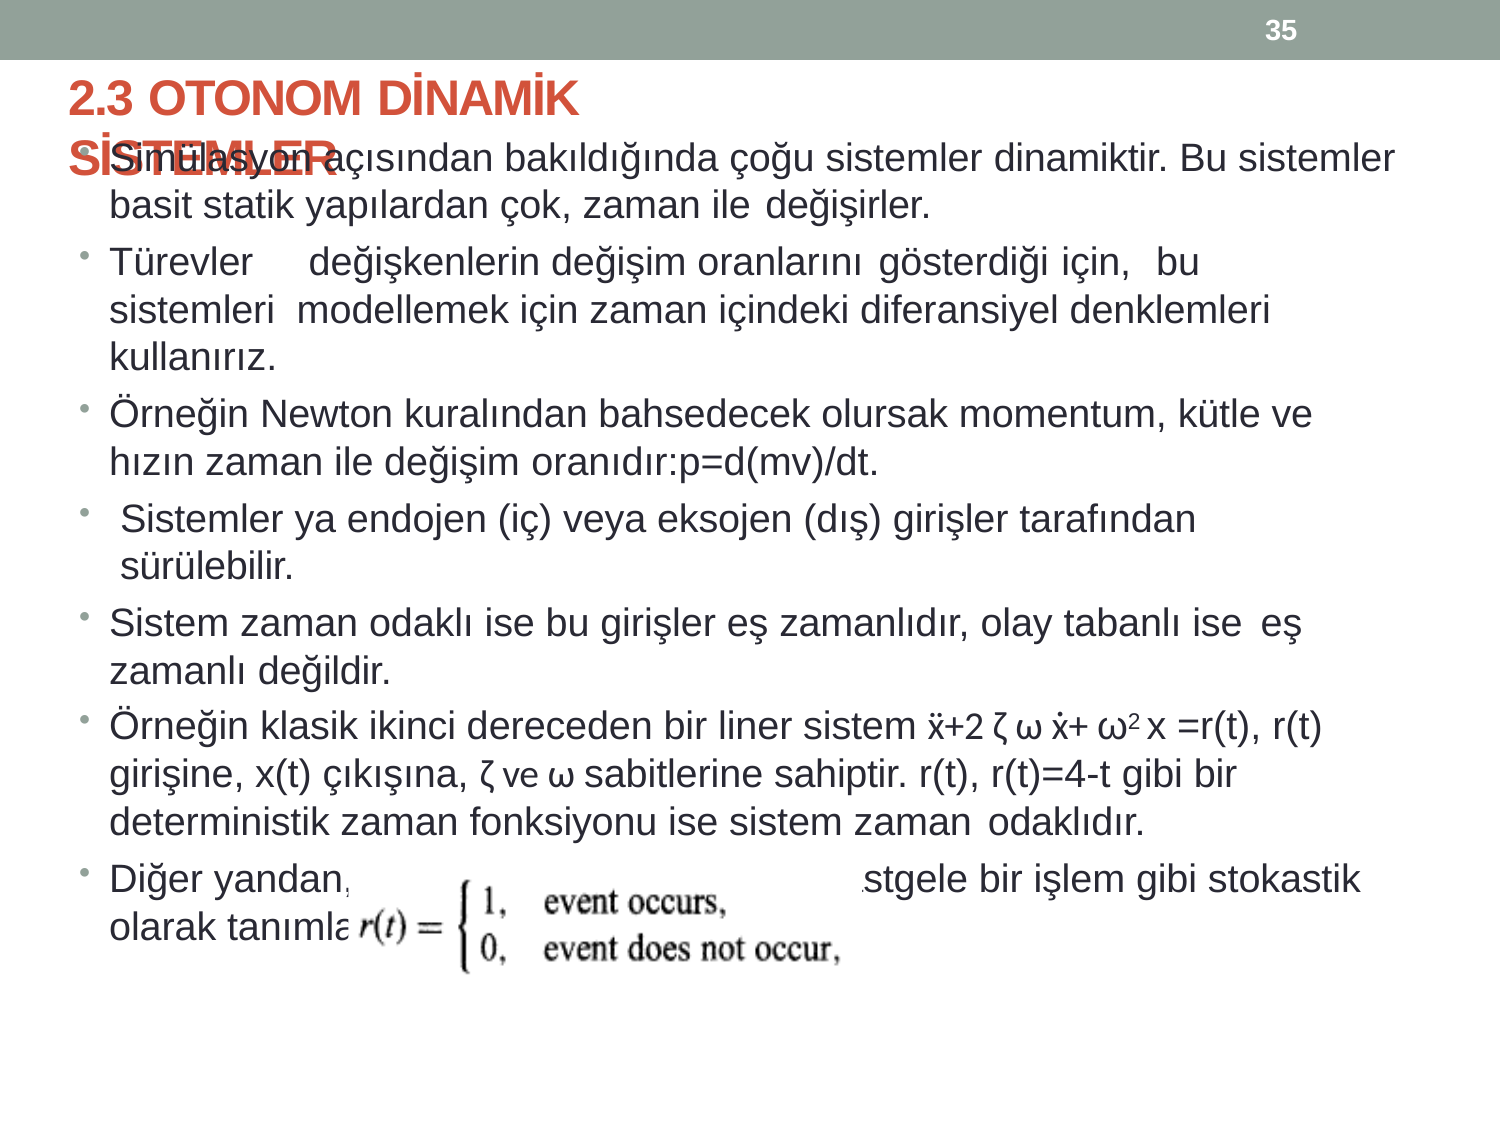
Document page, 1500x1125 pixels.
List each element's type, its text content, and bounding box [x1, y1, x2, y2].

text_box Simülasyon açısından bakıldığında çoğu sistemler dinamiktir. Bu sistemler basit statik yapılardan çok, zaman ile değişirler. Türevler değişkenlerin değişim oranlarını gösterdiği için, bu sistemleri modellemek için zaman içindeki diferansiyel denklemleri kullanırız. Örneğin Newton kuralından bahsedecek olursak momentum, kütle ve hızın zaman ile değişim oranıdır:p=d(mv)/dt. Sistemler ya endojen (iç) veya eksojen (dış) girişler tarafından sürülebilir. Sistem zaman odaklı ise bu girişler eş zamanlıdır, olay tabanlı ise eş zamanlı değildir. Örneğin klasik ikinci dereceden bir liner sistem ẍ+2 ζ ω ẋ+ ω2 x =r(t), r(t) girişine, x(t) çıkışına, ζ ve ω sabitlerine sahiptir. r(t), r(t)=4-t gibi bir deterministik zaman fonksiyonu ise sistem zaman odaklıdır. Diğer yandan, eğer r(t) aşağıdaki şekilde rastgele bir işlem gibi stokastik olarak tanımlanırsa model olay odaklıdır: [77, 131, 1412, 949]
text_box 35 [1263, 11, 1300, 47]
title 2.3 OTONOM DİNAMİK SİSTEMLER [66, 65, 850, 254]
text_box [348, 857, 863, 1000]
